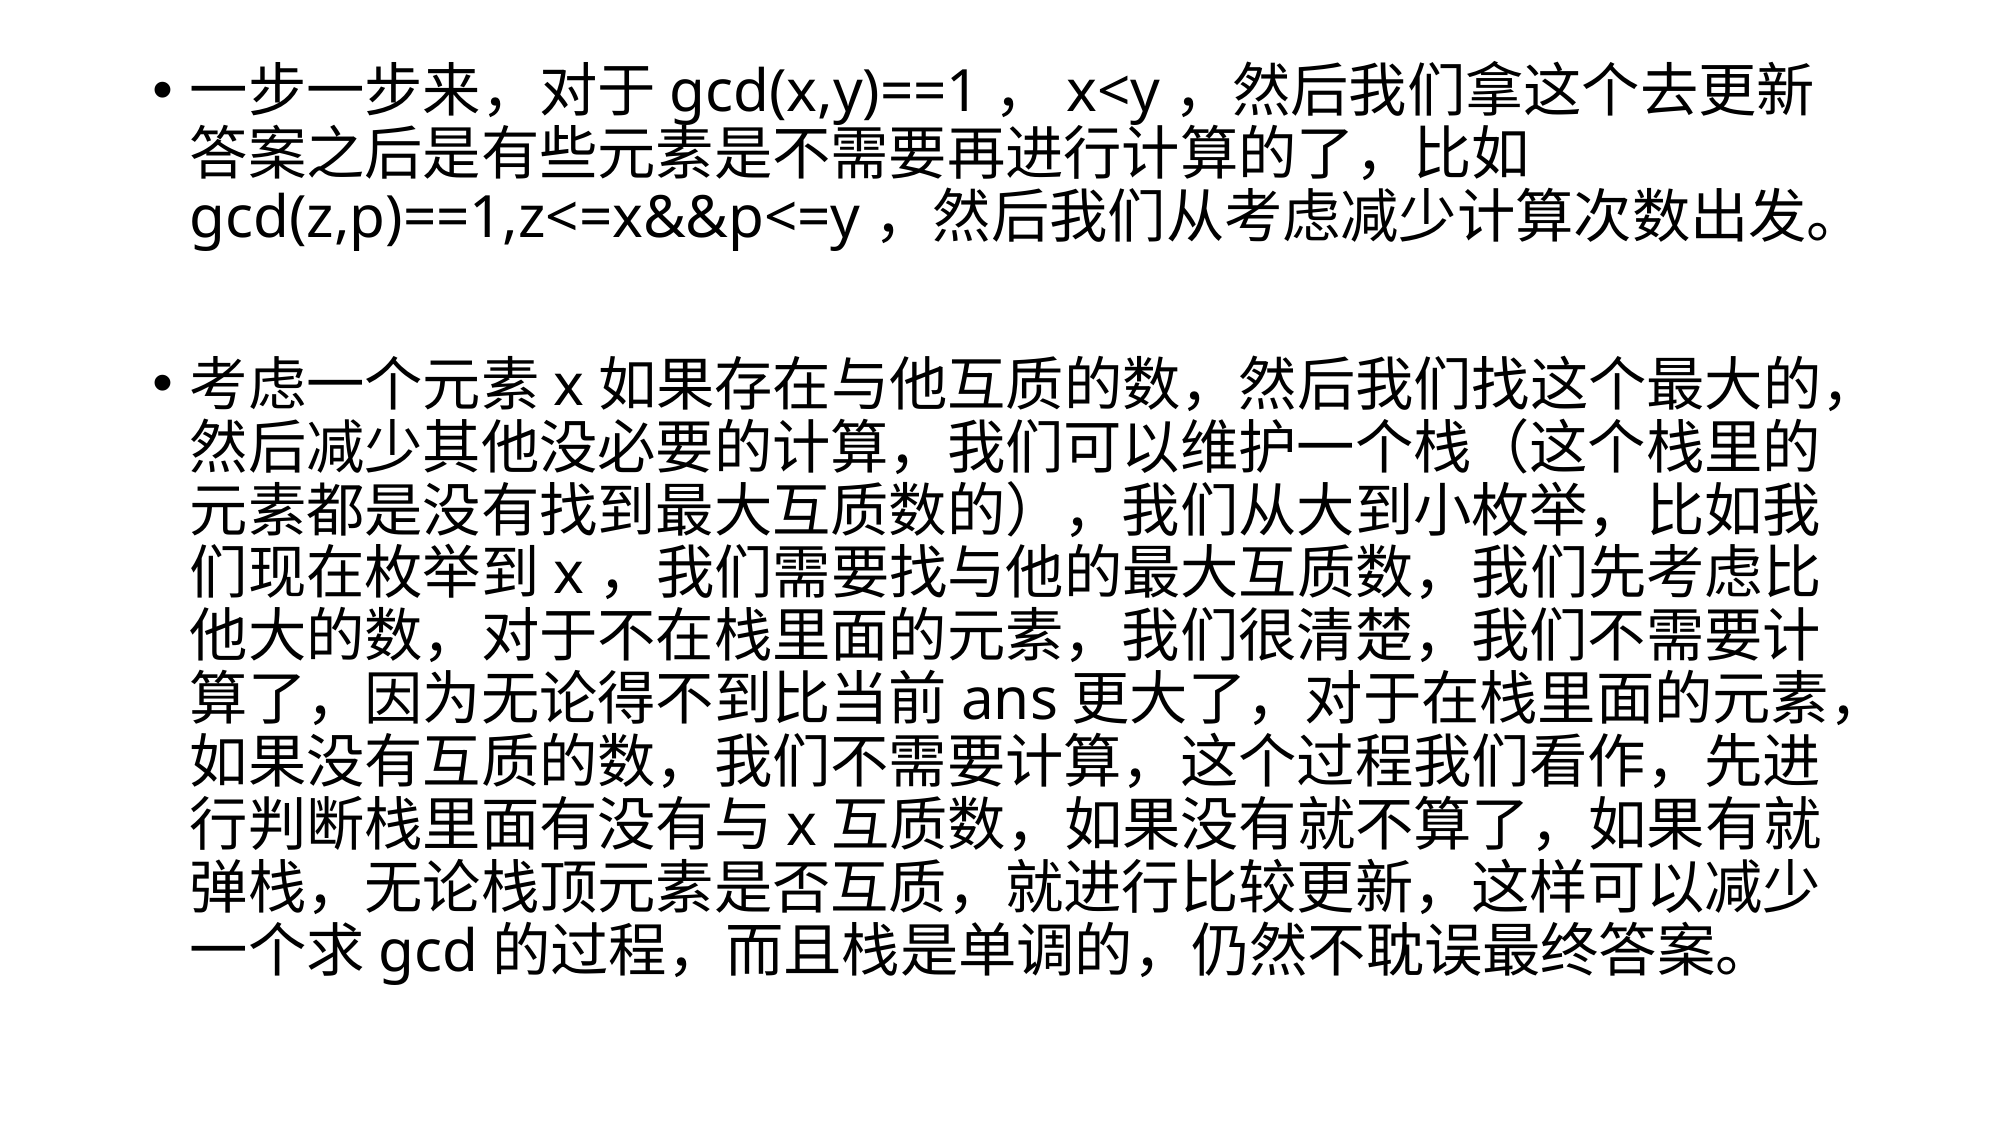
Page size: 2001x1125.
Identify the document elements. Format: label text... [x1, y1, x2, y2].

list 一步一步来，对于gcd(x,y)==1，x<y，然后我们拿这个去更新答案之后是有些元素是不需要再进行计算的了，比如gcd(z,p)==1,z<=x&&p<=y，然后我们从考虑减少计算次数出发。 考虑一个元素x如果存在与他互质的数，然后我们找这个最大的，然后减少其他没必要的计算，我们可以维护一个栈（这个栈里的元素都是没有找到最大互质数的），我们从大到小枚举，比如我们现在枚举到x，我们需要找与他的最大互质数，我们先考虑比他大的数，对于不在栈里面的元素，我们很清楚，我们不需要计算了，因为无论得不到比当前ans更大了，对于在栈里面的元素，如果没有互质的数，我们不需要计算，这个过程我们看作，先进行判断栈里面有没有与x互质数，如果没有就不算了，如果有就弹栈，无论栈顶元素是否互质，就进行比较更新，这样可以减少一个求gcd的过程，而且栈是单调的，仍然不耽误最终答案。 [137, 53, 1863, 1014]
